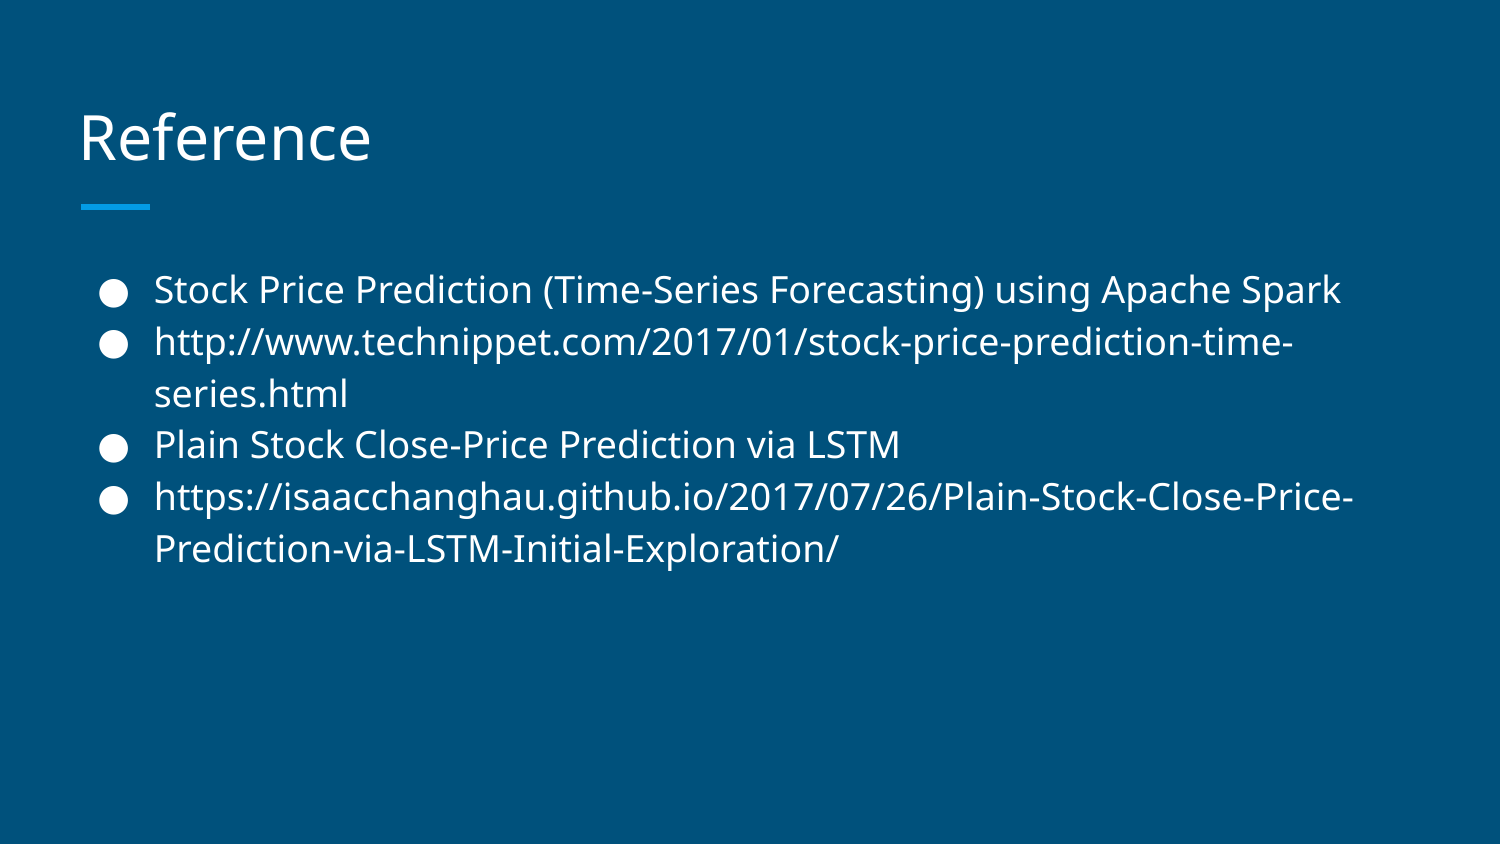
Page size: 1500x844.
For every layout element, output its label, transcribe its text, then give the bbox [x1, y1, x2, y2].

title Reference [63, 75, 1437, 188]
list Stock Price Prediction (Time-Series Forecasting) using Apache Spark http://www.technippet.com/2017/01/stock-price-prediction-time-series.html Plain Stock Close-Price Prediction via LSTM https://isaacchanghau.github.io/2017/07/26/Plain-Stock-Close-Price-Prediction-via-LSTM-Initial-Exploration/ [63, 244, 1437, 750]
